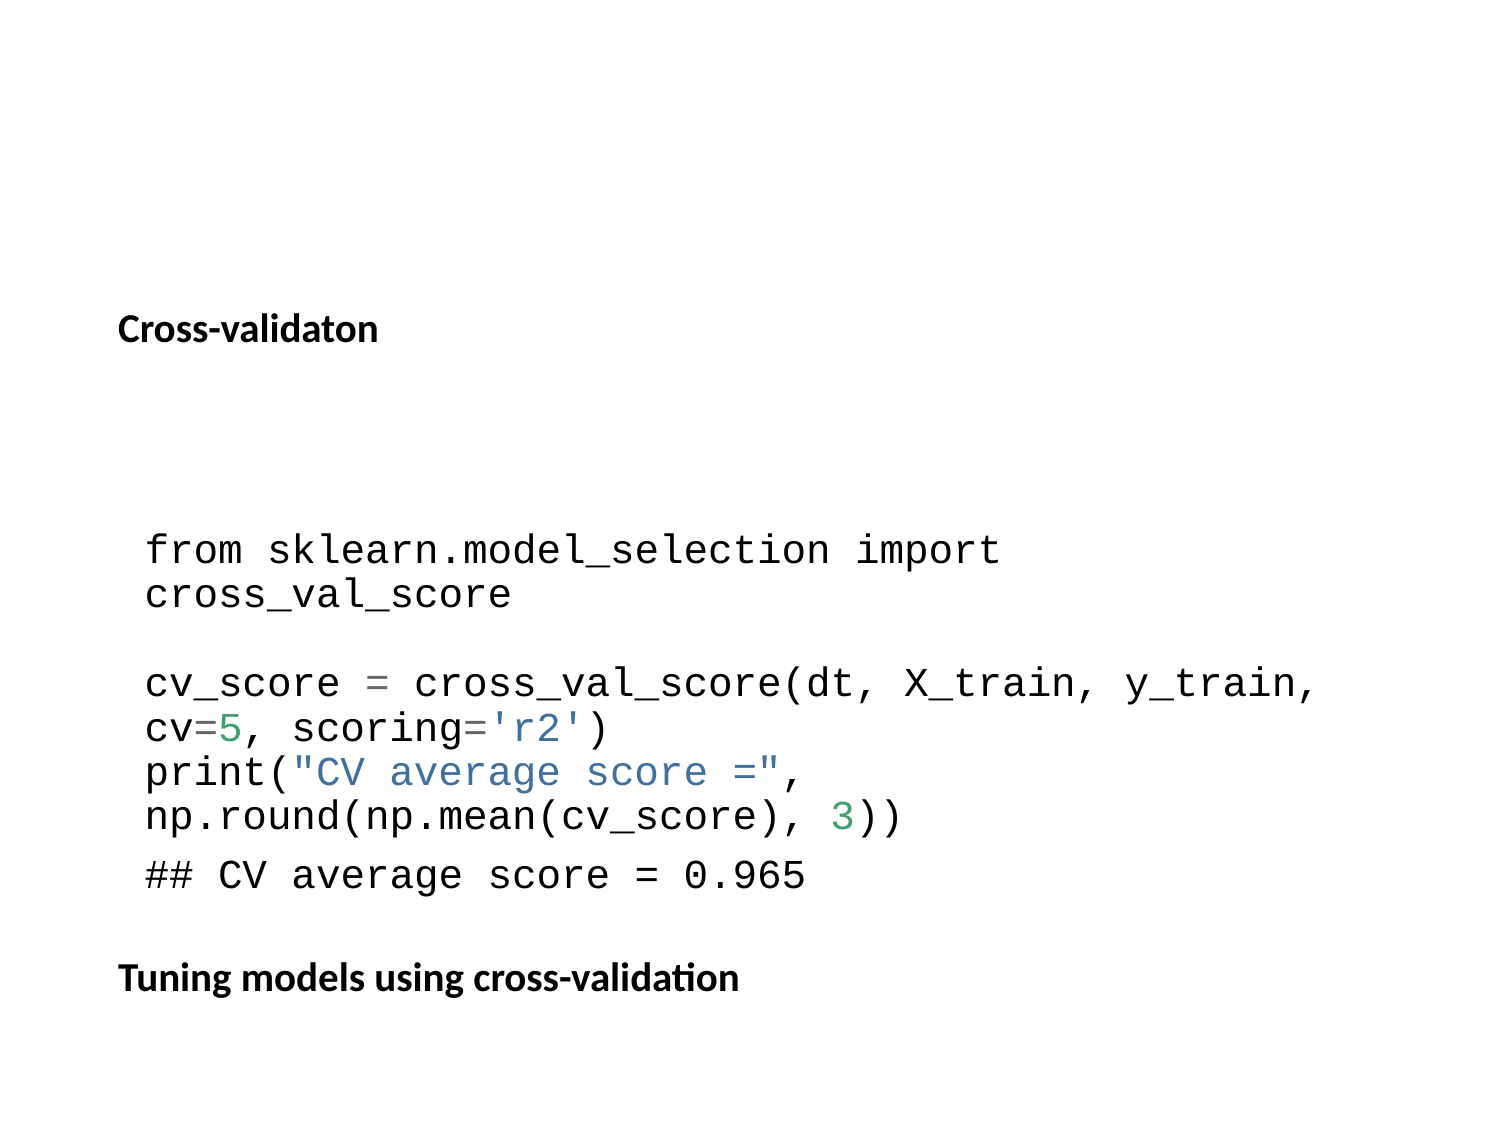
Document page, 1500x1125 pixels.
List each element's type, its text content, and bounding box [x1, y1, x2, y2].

list Cross-validaton from sklearn.model_selection import cross_val_score cv_score = cross_val_score(dt, X_train, y_train, cv=5, scoring='r2') print("CV average score =", np.round(np.mean(cv_score), 3)) ## CV average score = 0.965 Tuning models using cross-validation [103, 299, 1397, 1014]
